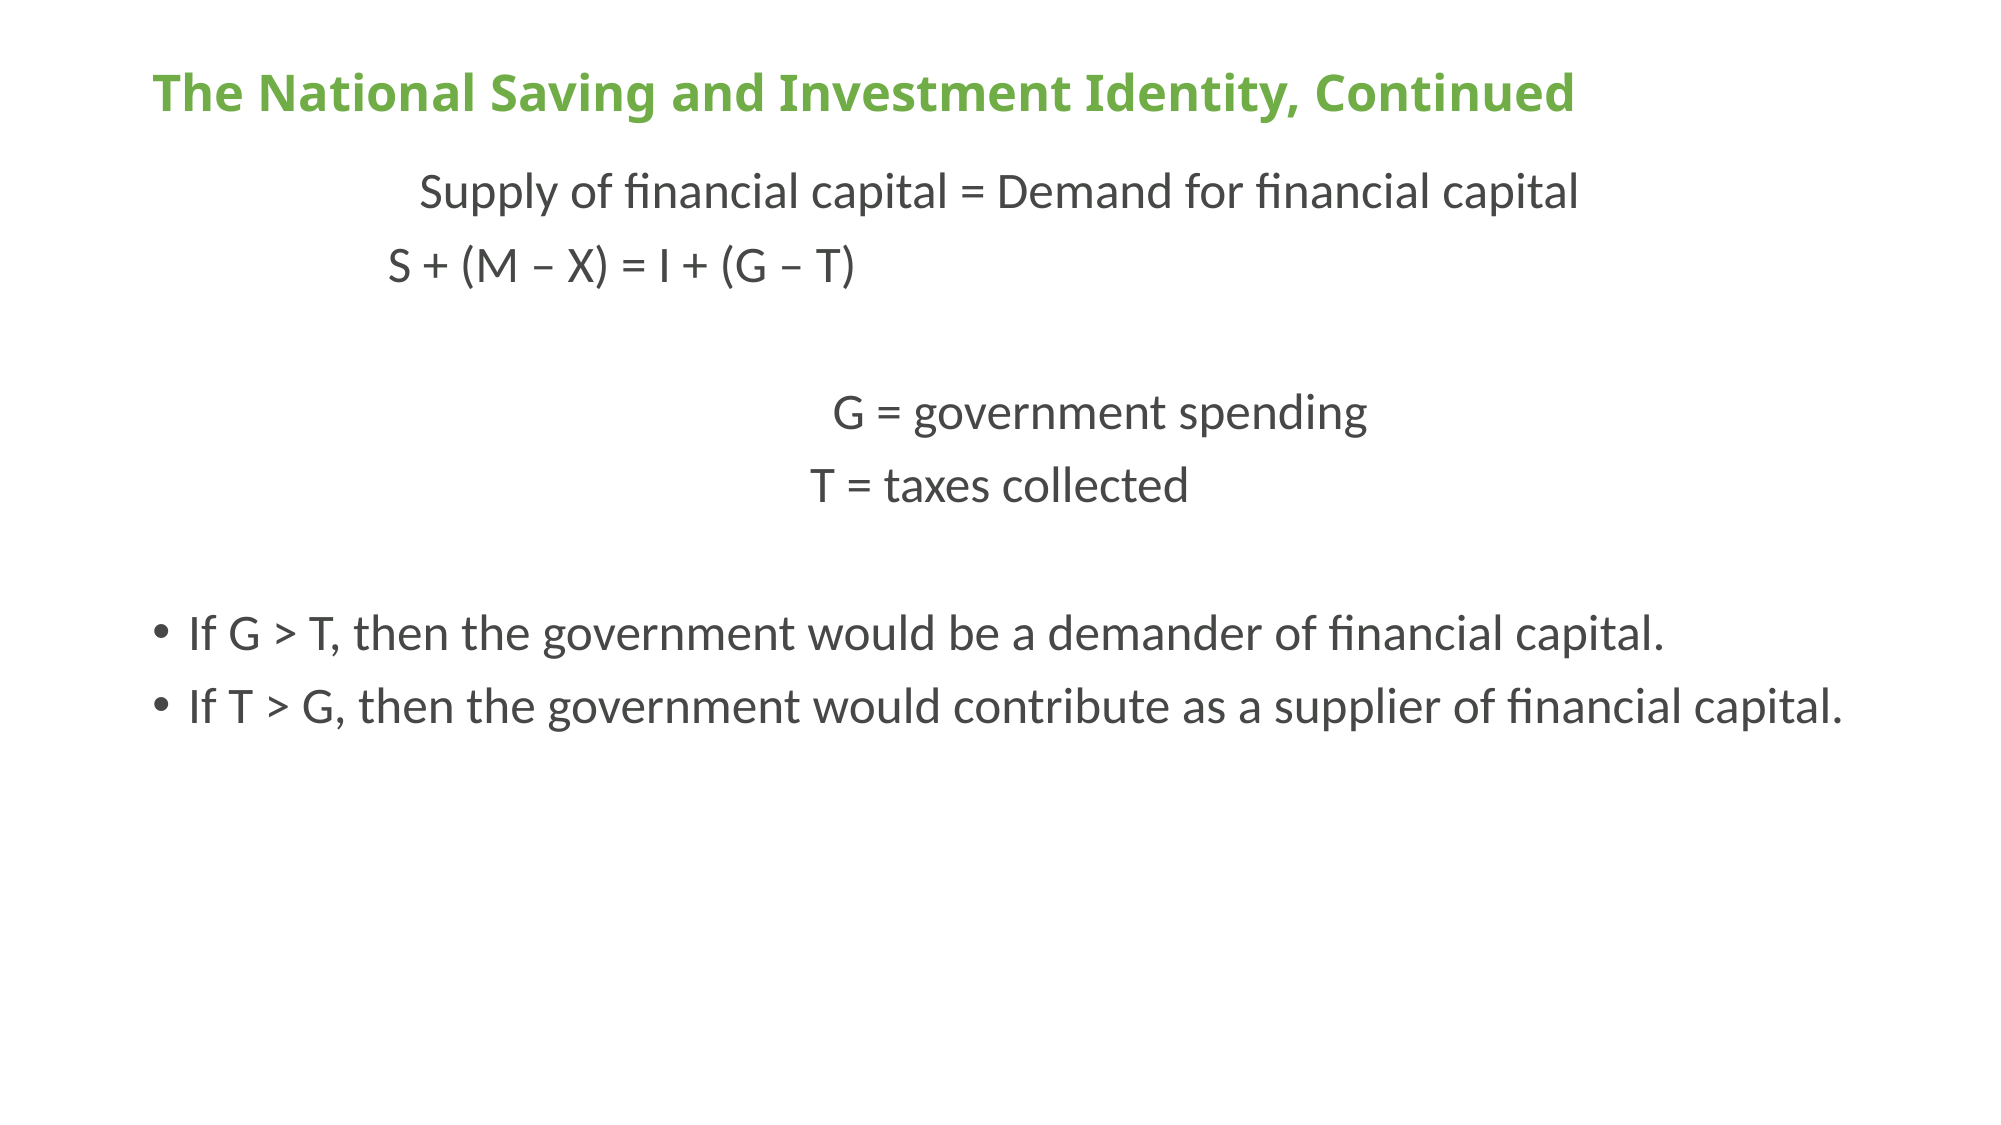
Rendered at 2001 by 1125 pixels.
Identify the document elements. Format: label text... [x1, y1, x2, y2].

title The National Saving and Investment Identity, Continued [137, 59, 1863, 130]
list Supply of financial capital = Demand for financial capital S + (M – X) = I + (G – T) G = government spending T = taxes collected If G > T, then the government would be a demander of financial capital. If T > G, then the government would contribute as a supplier of financial capital. [137, 156, 1863, 780]
